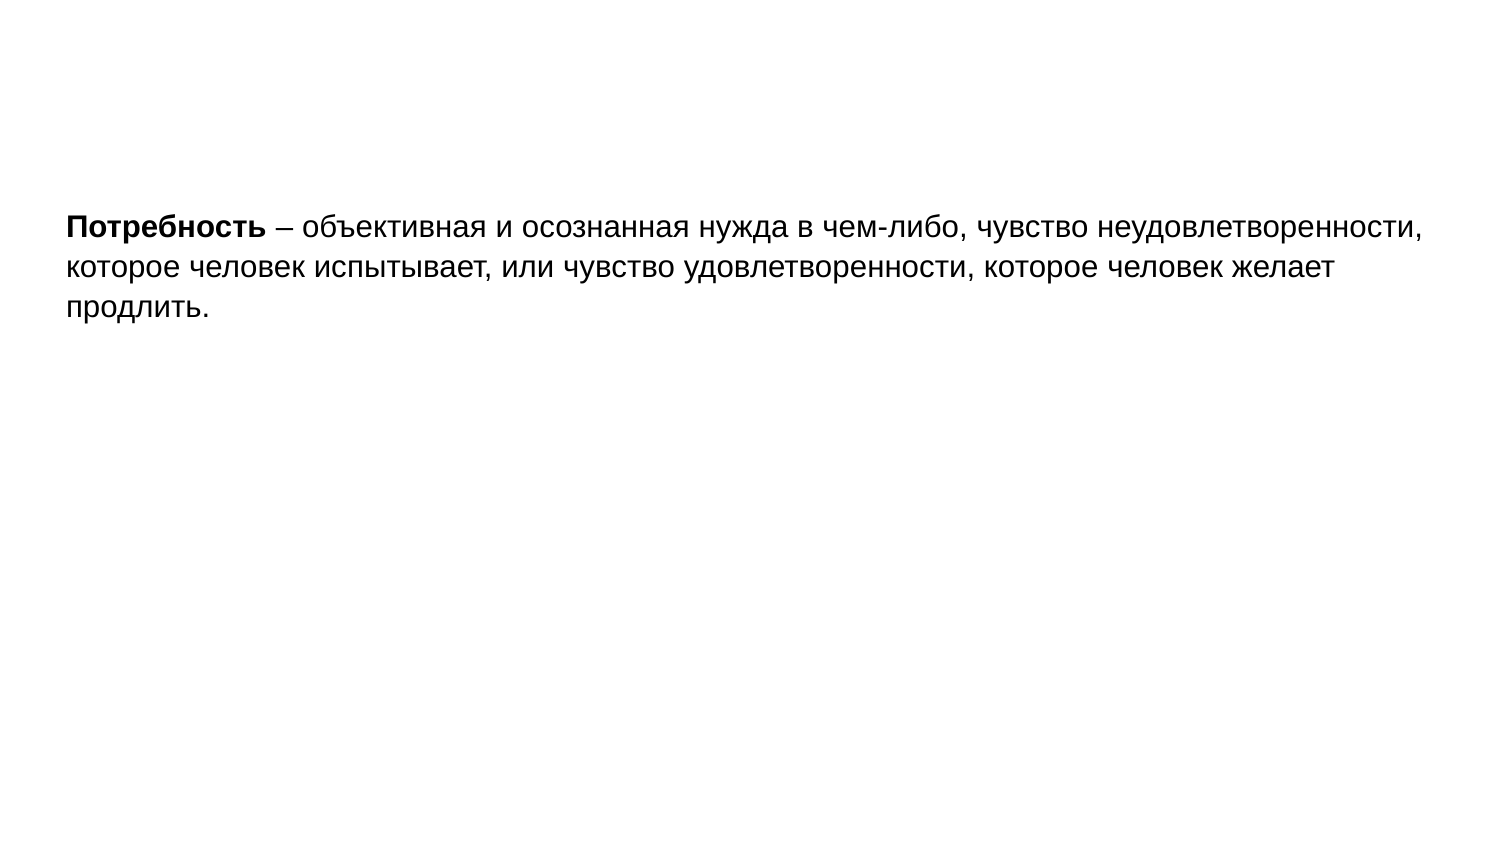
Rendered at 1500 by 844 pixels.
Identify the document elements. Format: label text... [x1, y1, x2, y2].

list Потребность – объективная и осознанная нужда в чем-либо, чувство неудовлетворенности, которое человек испытывает, или чувство удовлетворенности, которое человек желает продлить. [51, 189, 1449, 750]
